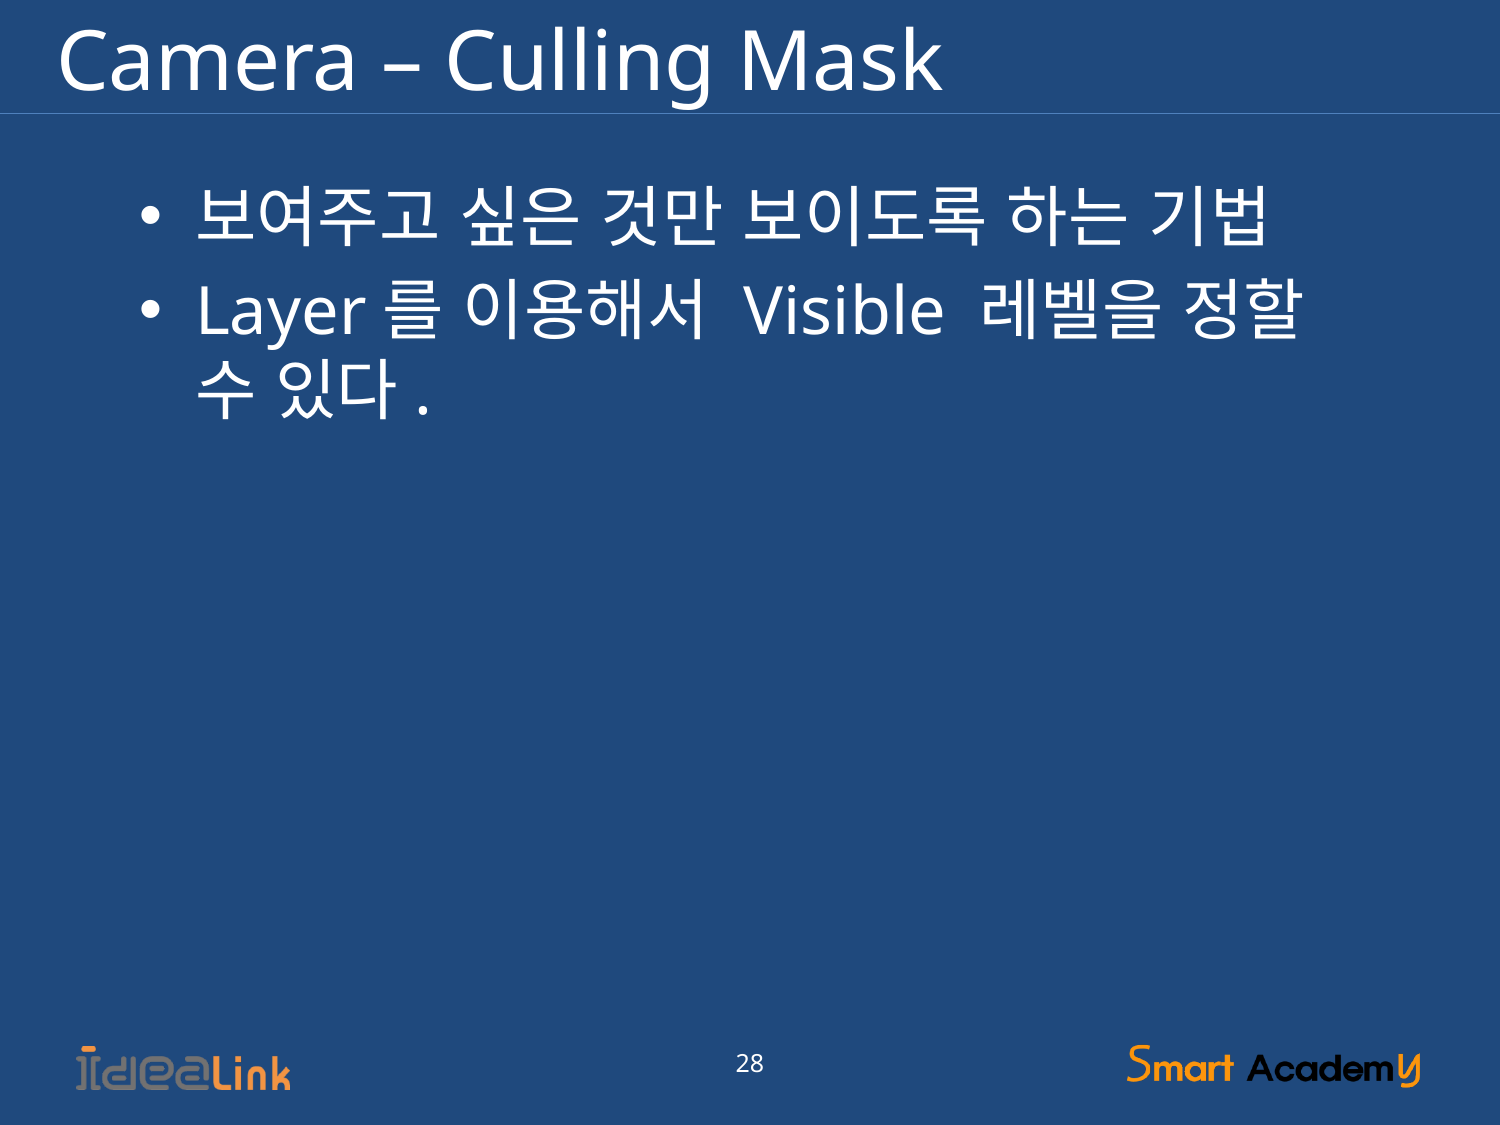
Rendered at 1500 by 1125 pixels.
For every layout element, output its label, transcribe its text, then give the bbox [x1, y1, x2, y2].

picture [76, 1046, 290, 1090]
text_box 보여주고 싶은 것만 보이도록 하는 기법 Layer를 이용해서 Visible 레벨을 정할 수 있다. [123, 166, 1329, 965]
picture [1074, 1015, 1474, 1125]
slide_number 28 [603, 1034, 897, 1095]
title Camera – Culling Mask [41, 0, 1176, 114]
